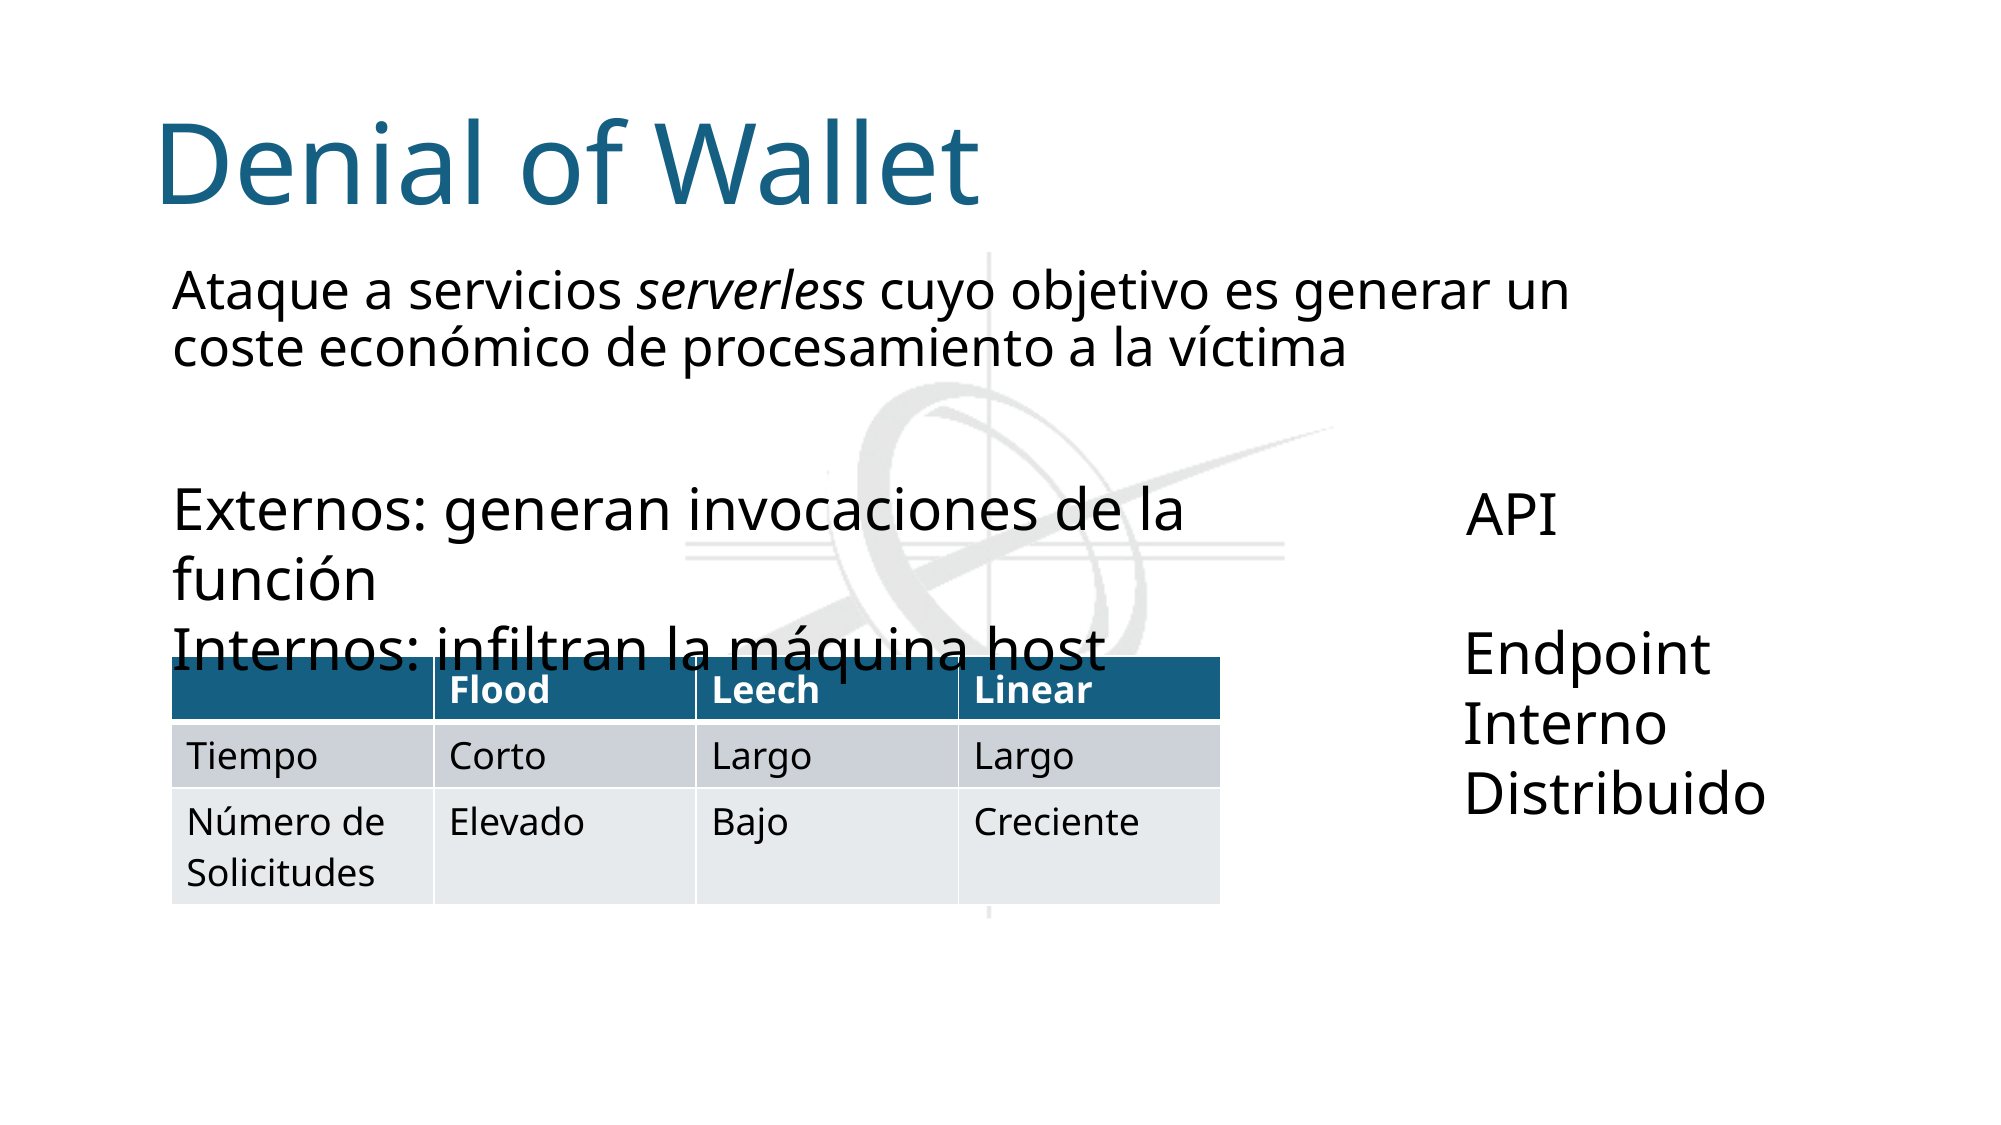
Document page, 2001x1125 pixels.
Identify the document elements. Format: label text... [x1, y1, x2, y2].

text_box Externos: generan invocaciones de la función Internos: infiltran la máquina host [157, 464, 605, 690]
table_header Flood [435, 690, 605, 719]
table_cell Elevado [435, 789, 605, 904]
text_box Endpoint Interno [1449, 609, 1930, 764]
list Ataque a servicios serverless cuyo objetivo es generar un coste económico de procesamiento a la víctima [157, 256, 605, 430]
table_cell Corto [435, 725, 605, 787]
picture [605, 251, 1338, 923]
list Ataque a servicios serverless cuyo objetivo es generar un coste económico de procesamiento a la víctima [1338, 256, 1606, 430]
title Denial of Wallet [137, 59, 1863, 278]
text_box Distribuido [1449, 748, 1827, 834]
text_box API [1451, 469, 1610, 555]
table_header [172, 690, 433, 719]
table_cell Tiempo [172, 725, 433, 787]
table_cell Número de Solicitudes [172, 789, 433, 904]
